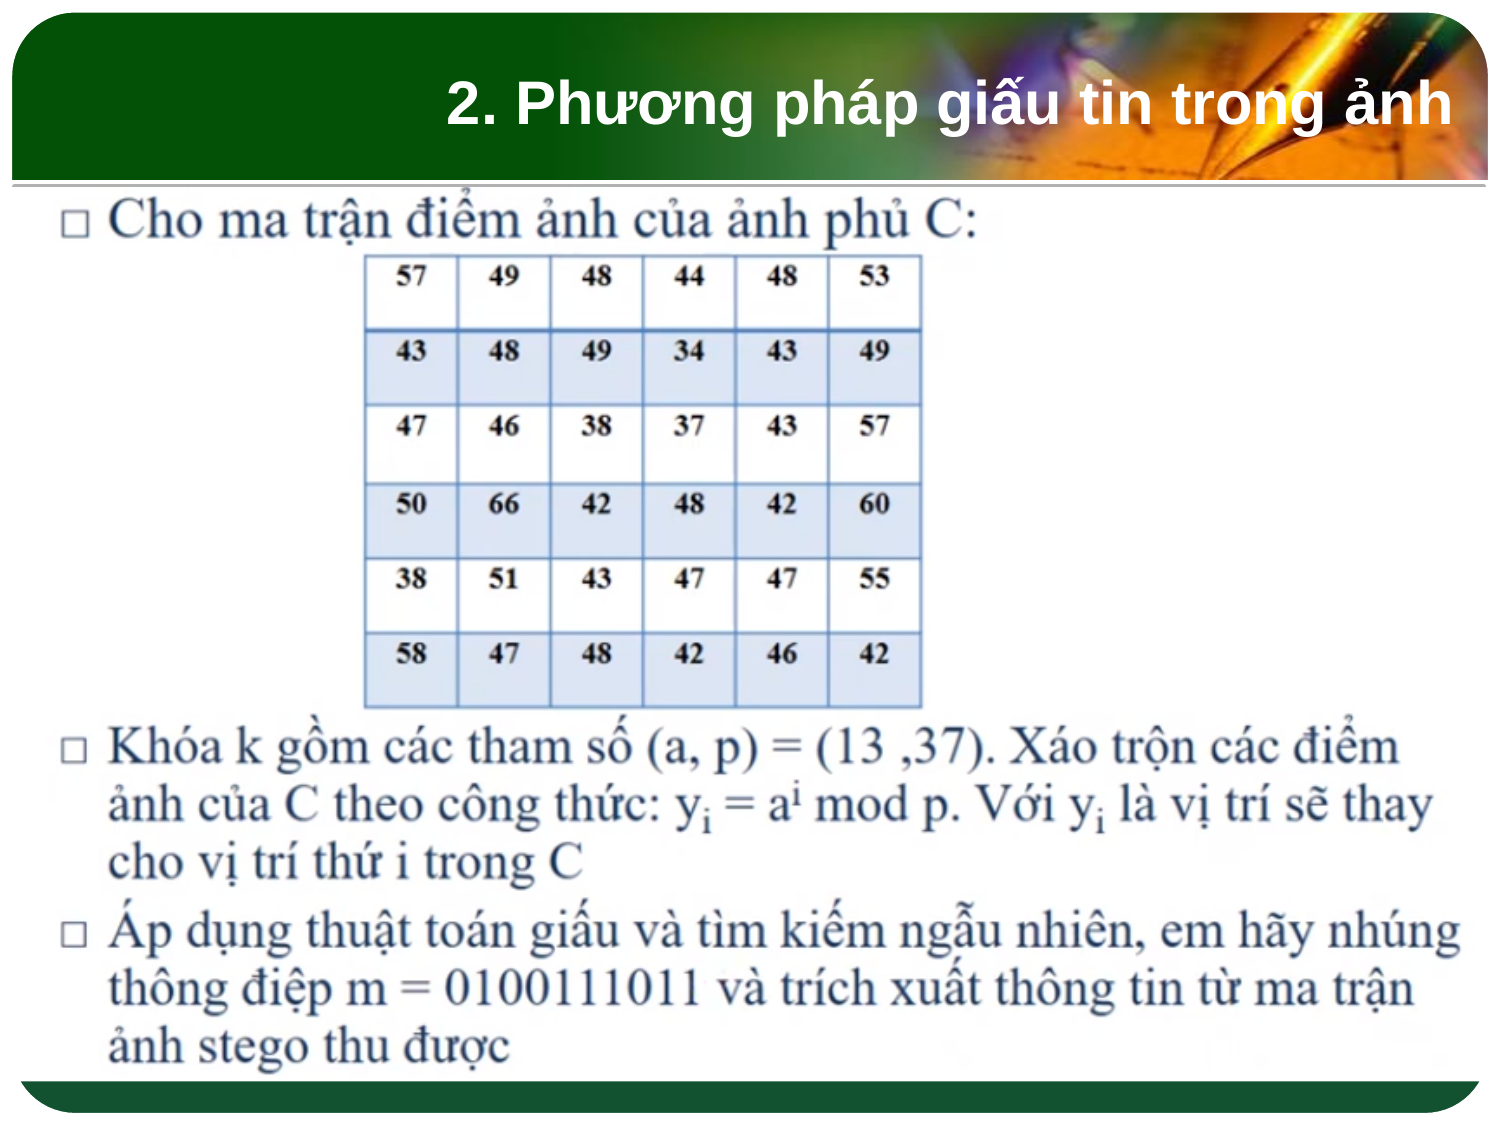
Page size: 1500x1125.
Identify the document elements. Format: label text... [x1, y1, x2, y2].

picture [2, 187, 1488, 1079]
title 2. Phương pháp giấu tin trong ảnh [33, 60, 1467, 185]
picture [13, 13, 1487, 180]
